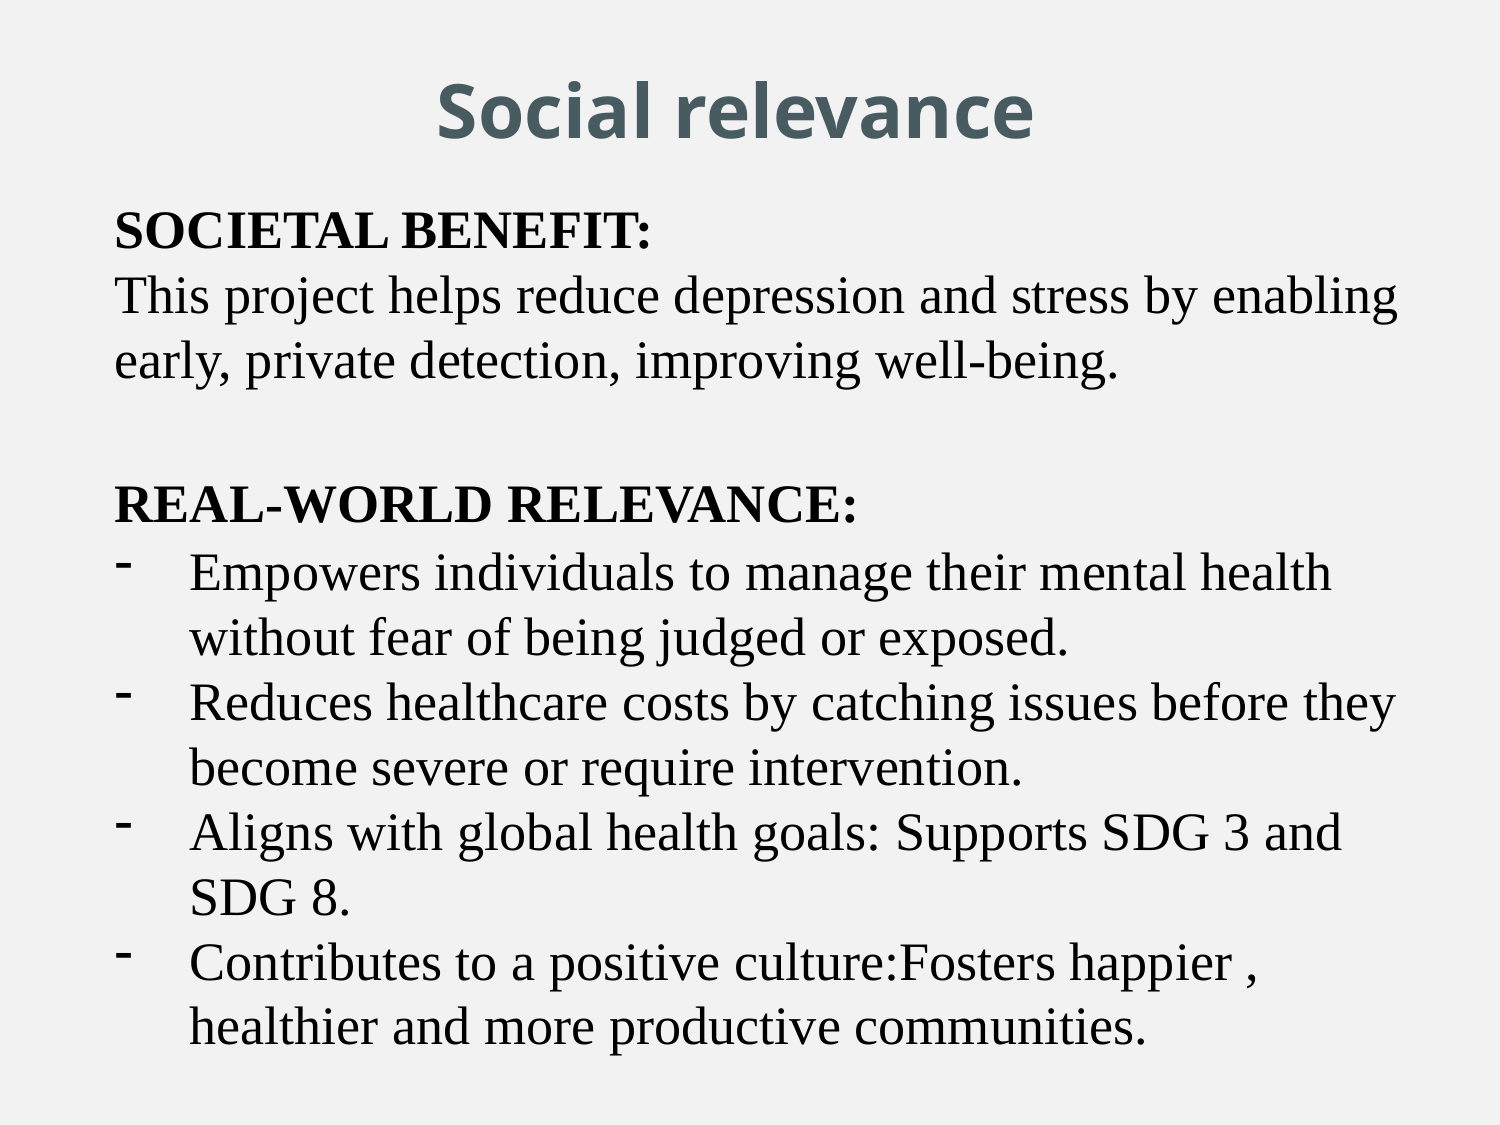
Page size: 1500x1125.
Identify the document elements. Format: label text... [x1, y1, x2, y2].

text_box Social relevance [155, 56, 1318, 162]
text_box SOCIETAL BENEFIT: This project helps reduce depression and stress by enabling early, private detection, improving well-being. REAL-WORLD RELEVANCE: Empowers individuals to manage their mental health without fear of being judged or exposed. Reduces healthcare costs by catching issues before they become severe or require intervention. Aligns with global health goals: Supports SDG 3 and SDG 8. Contributes to a positive culture:Fosters happier , healthier and more productive communities. [99, 187, 1450, 1125]
